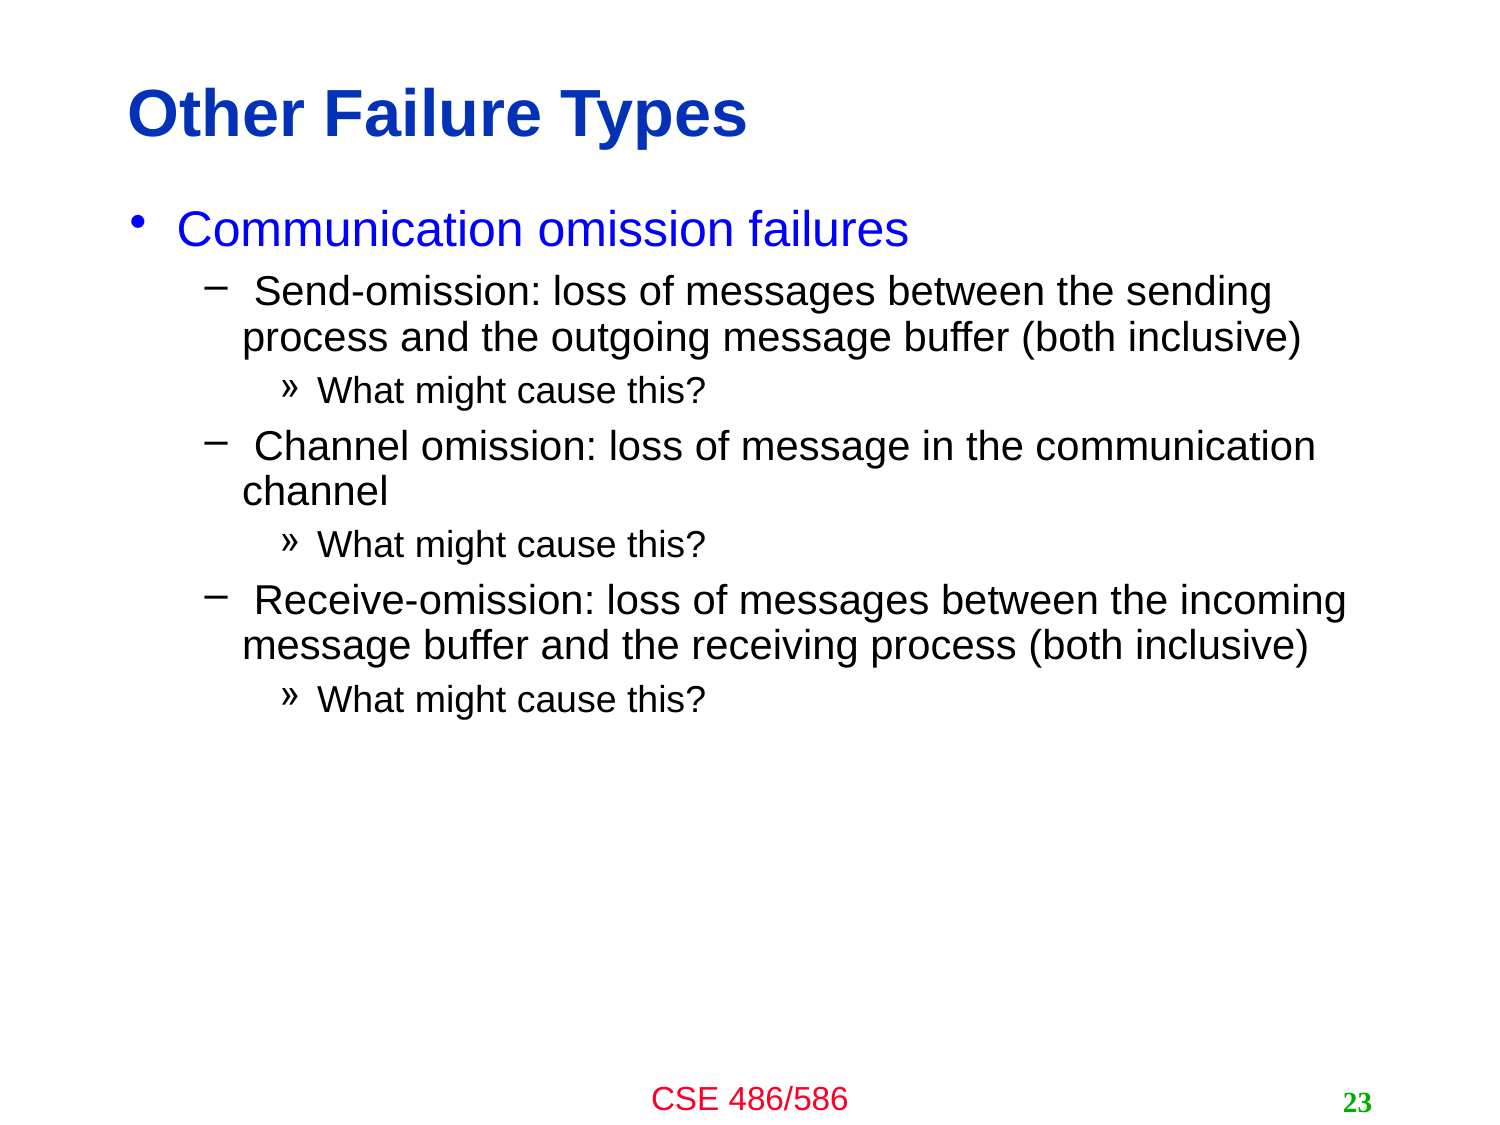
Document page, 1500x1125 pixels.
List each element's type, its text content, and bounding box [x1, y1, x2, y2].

title Other Failure Types [112, 53, 1310, 176]
list Communication omission failures Send-omission: loss of messages between the sending process and the outgoing message buffer (both inclusive) What might cause this? Channel omission: loss of message in the communication channel What might cause this? Receive-omission: loss of messages between the incoming message buffer and the receiving process (both inclusive) What might cause this? [114, 195, 1376, 1005]
slide_number 23 [1074, 1076, 1388, 1125]
